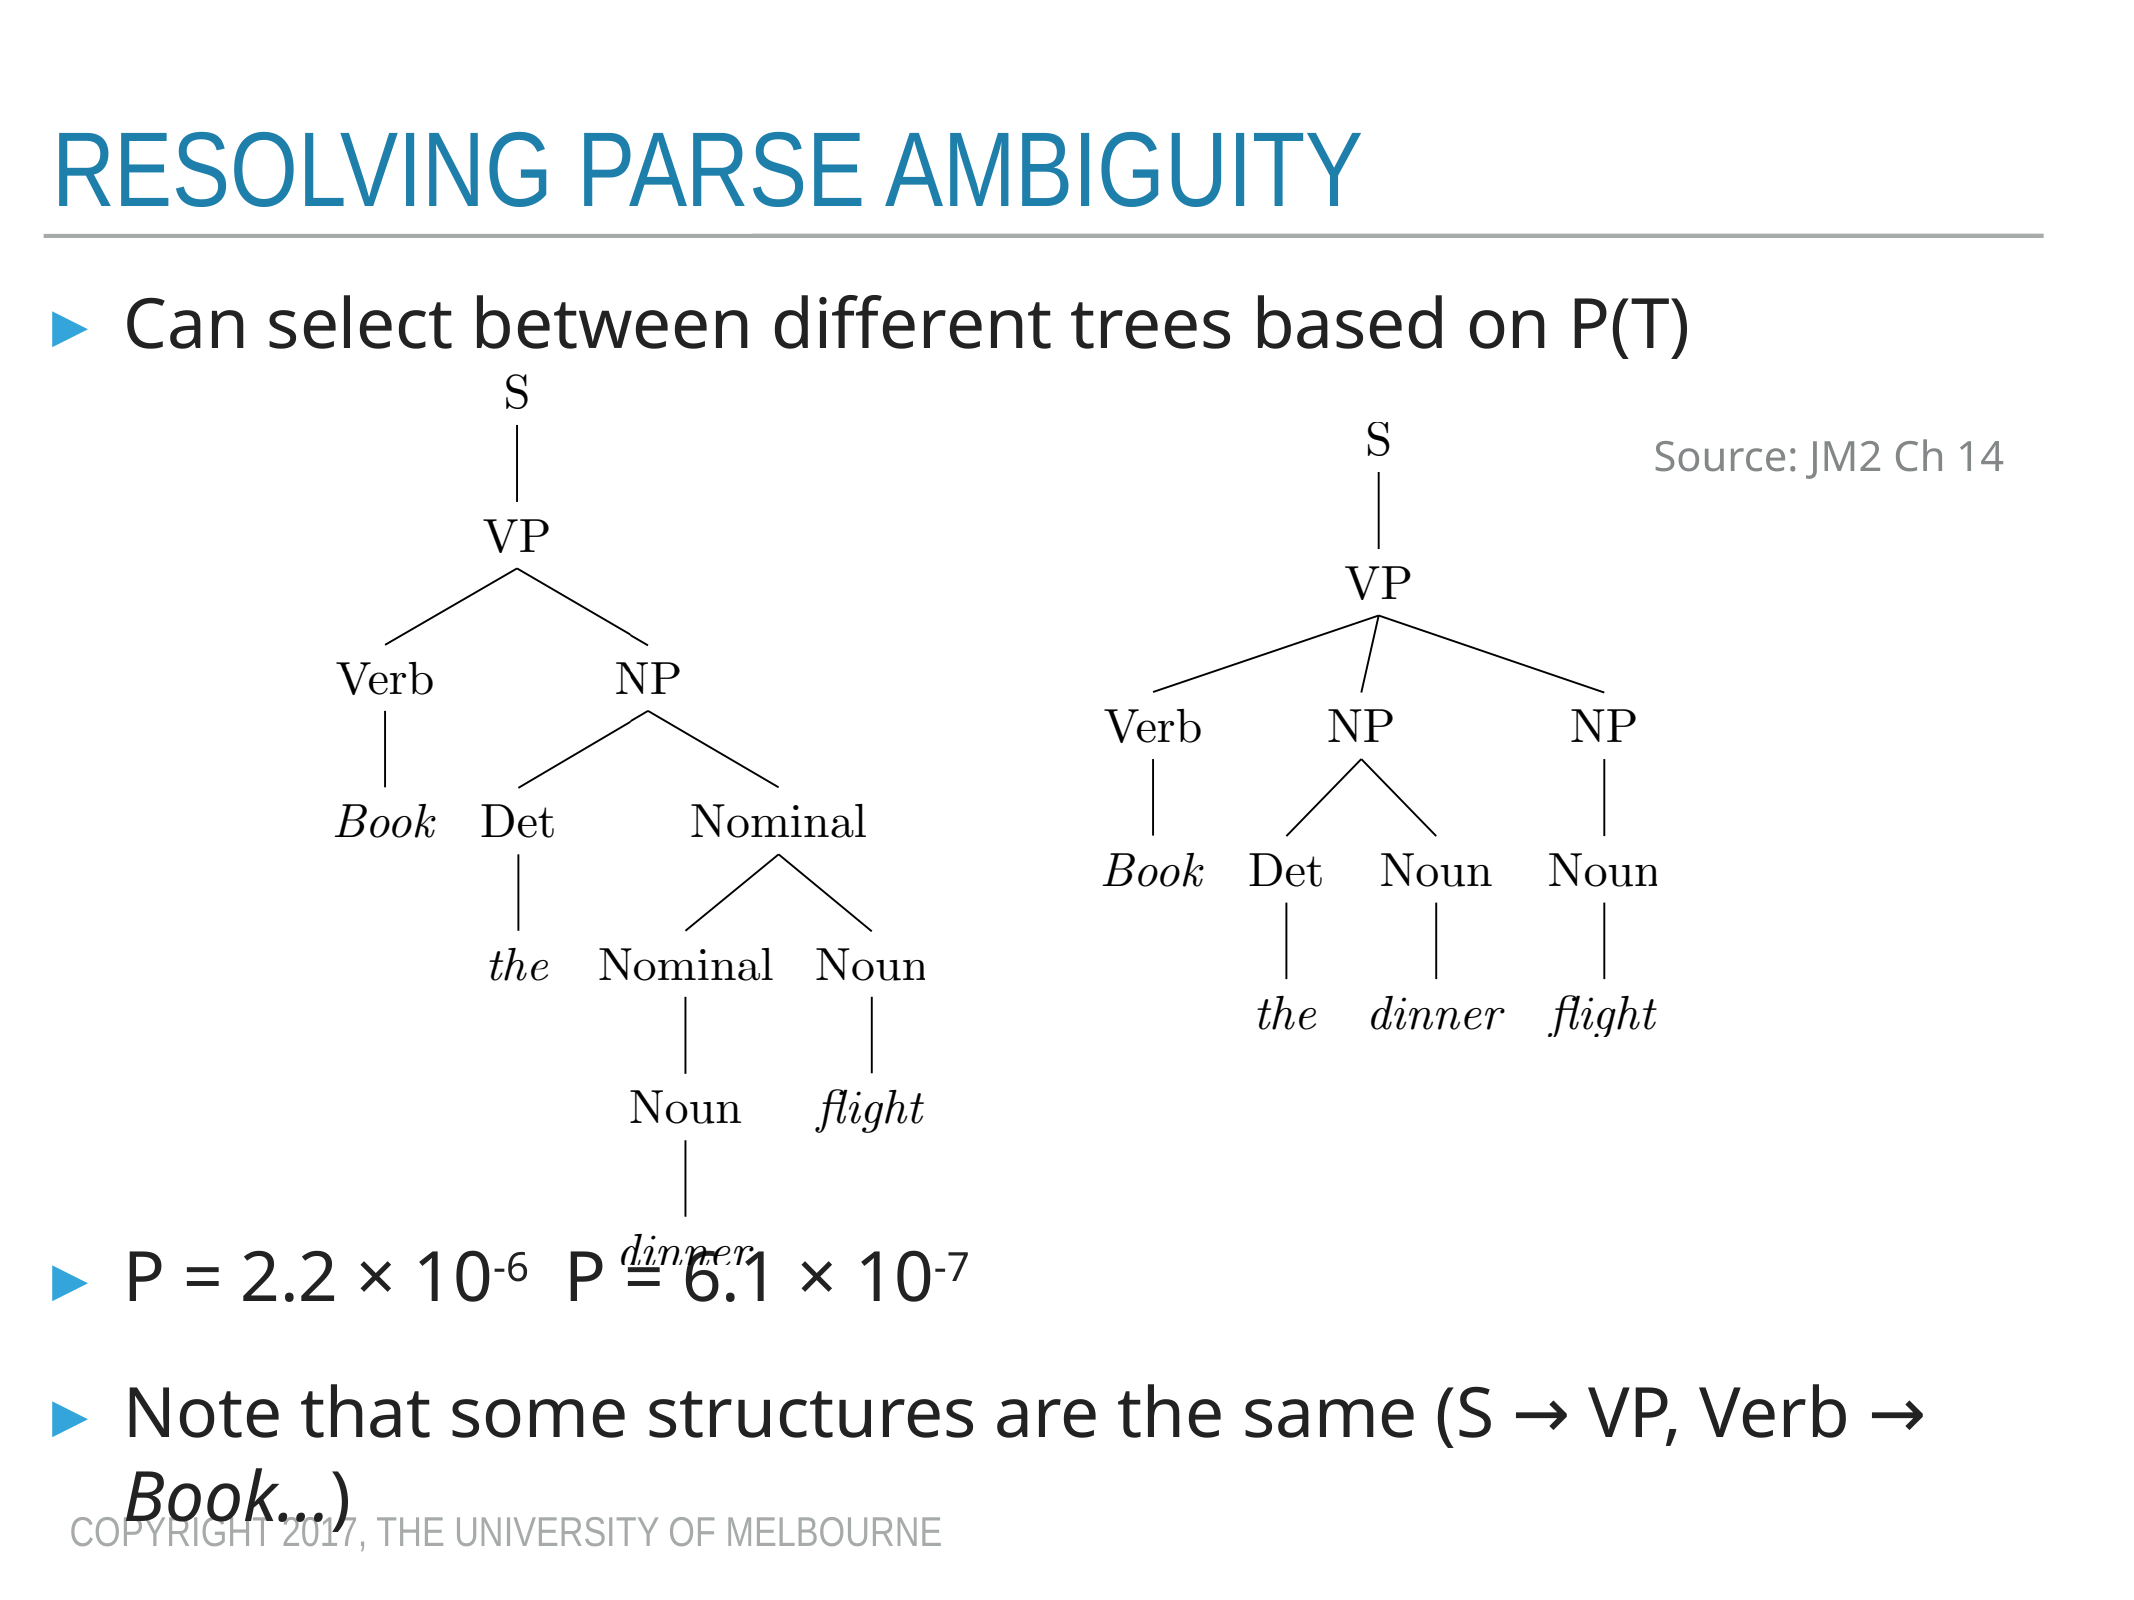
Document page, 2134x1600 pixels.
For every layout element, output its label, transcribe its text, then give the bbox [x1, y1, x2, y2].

picture [1101, 421, 1658, 1038]
list Can select between different trees based on P(T) P = 2.2 × 10-6 P = 6.1 × 10-7 Note that some structures are the same (S → VP, Verb → Book…) [43, 270, 2045, 1551]
picture [334, 374, 926, 1265]
title Resolving parse ambiguity [43, 116, 2045, 236]
text_box Source: JM2 Ch 14 [1658, 422, 2031, 487]
